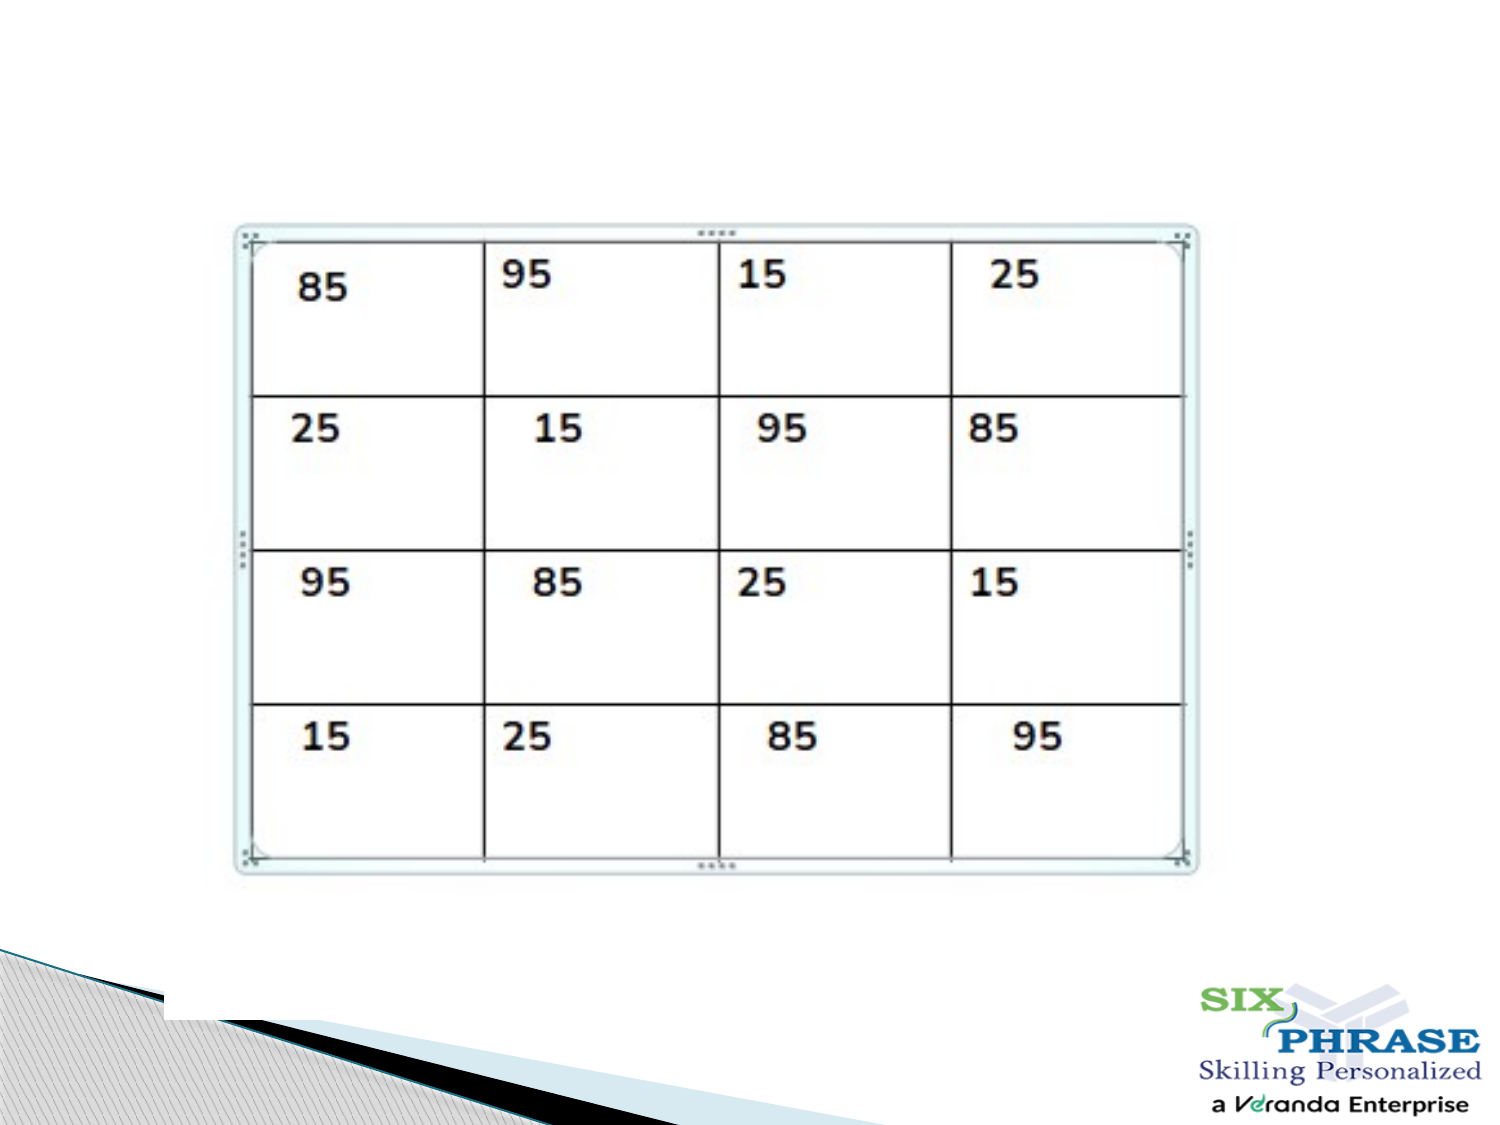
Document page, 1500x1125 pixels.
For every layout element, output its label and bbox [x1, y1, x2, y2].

picture [1183, 972, 1500, 1125]
list [163, 140, 1290, 1020]
